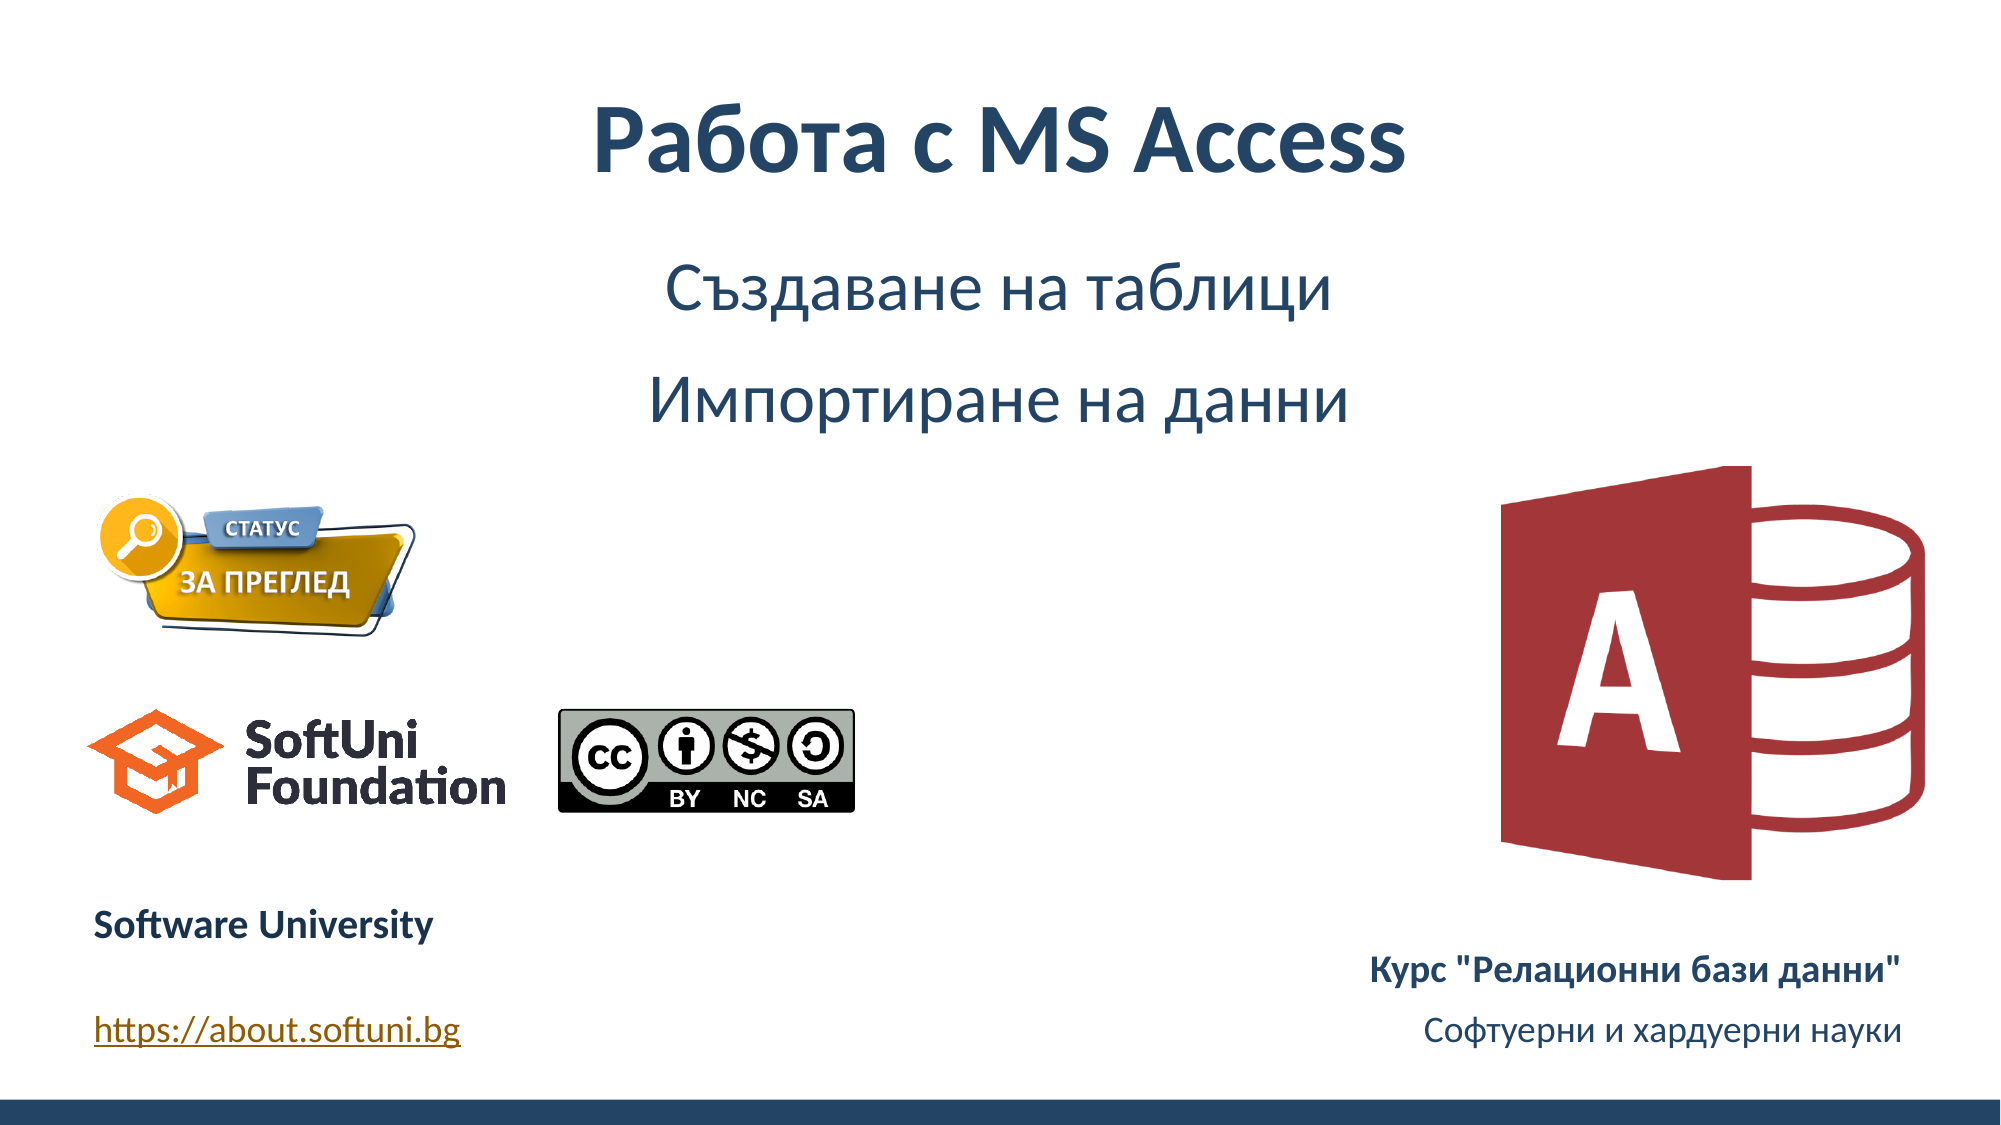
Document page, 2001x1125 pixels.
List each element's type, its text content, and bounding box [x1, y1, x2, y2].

list Software University [87, 861, 868, 981]
picture [95, 492, 418, 637]
list https://about.softuni.bg [87, 998, 868, 1055]
picture [558, 708, 855, 813]
list Софтуерни и хардуерни науки [1048, 998, 1910, 1055]
list Курс "Релационни бази данни" [1048, 934, 1910, 997]
picture [1501, 466, 1925, 882]
picture [87, 709, 505, 814]
subtitle Създаване на таблици Импортиране на данни [269, 230, 1731, 445]
title Работа с MS Access [91, 52, 1910, 213]
